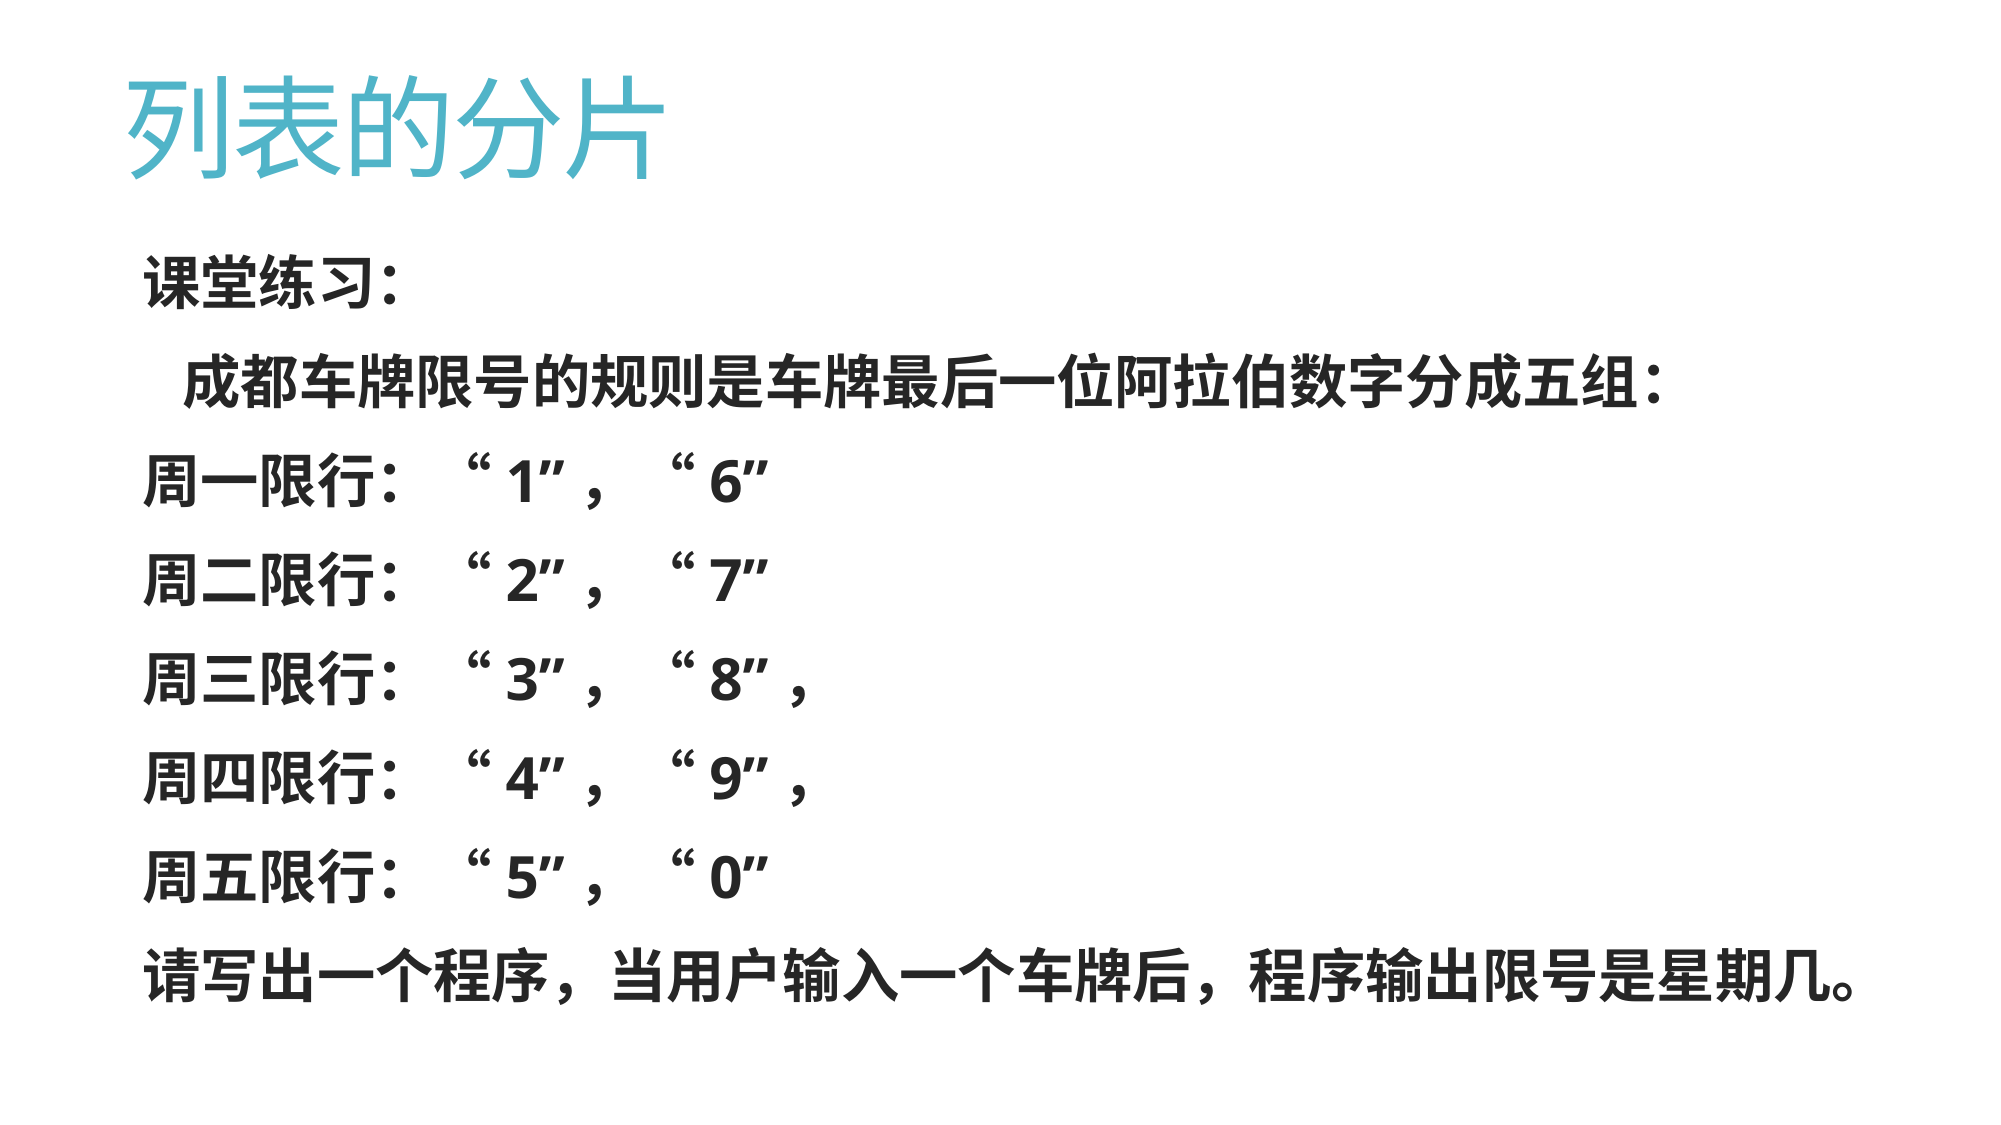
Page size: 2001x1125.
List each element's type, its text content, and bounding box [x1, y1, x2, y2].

title 列表的分片 [107, 46, 1876, 226]
list 课堂练习： 成都车牌限号的规则是车牌最后一位阿拉伯数字分成五组： 周一限行：“1”，“6” 周二限行：“2”，“7” 周三限行：“3”，“8”， 周四限行：“4”，“9”， 周五限行：“5”，“0” 请写出一个程序，当用户输入一个车牌后，程序输出限号是星期几。 [111, 249, 1876, 1076]
